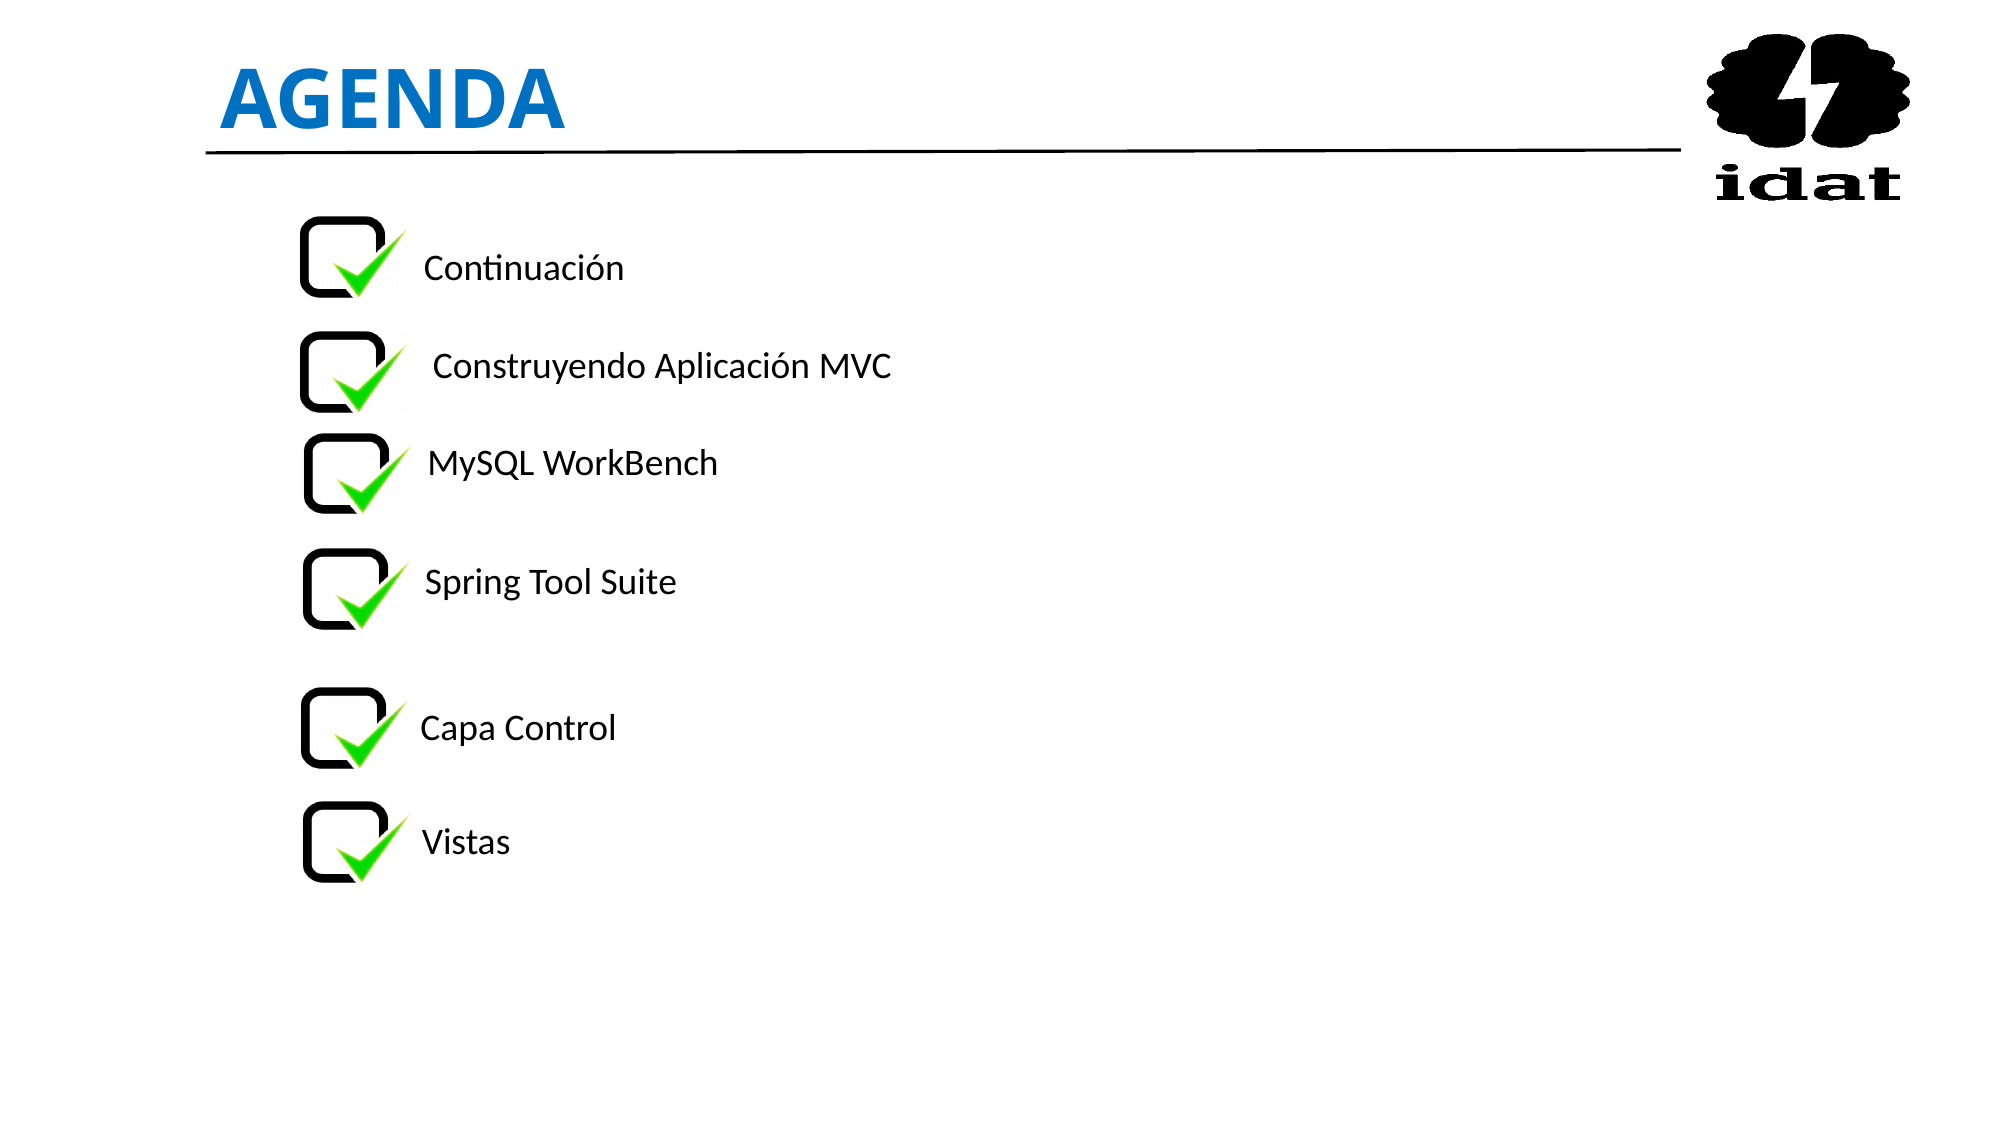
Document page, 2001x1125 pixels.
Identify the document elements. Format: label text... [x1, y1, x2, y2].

text_box Construyendo Aplicación MVC [409, 333, 908, 394]
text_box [205, 149, 1681, 153]
text_box AGENDA [205, 48, 1631, 149]
picture [300, 431, 412, 515]
picture [300, 546, 411, 631]
text_box Vistas [411, 809, 526, 870]
text_box Continuación [409, 235, 640, 296]
picture [297, 329, 408, 414]
text_box Spring Tool Suite [411, 549, 693, 610]
picture [298, 685, 409, 770]
picture [297, 214, 408, 299]
picture [1681, 17, 1937, 215]
text_box Capa Control [409, 695, 632, 756]
picture [300, 799, 411, 884]
text_box MySQL WorkBench [412, 430, 734, 491]
